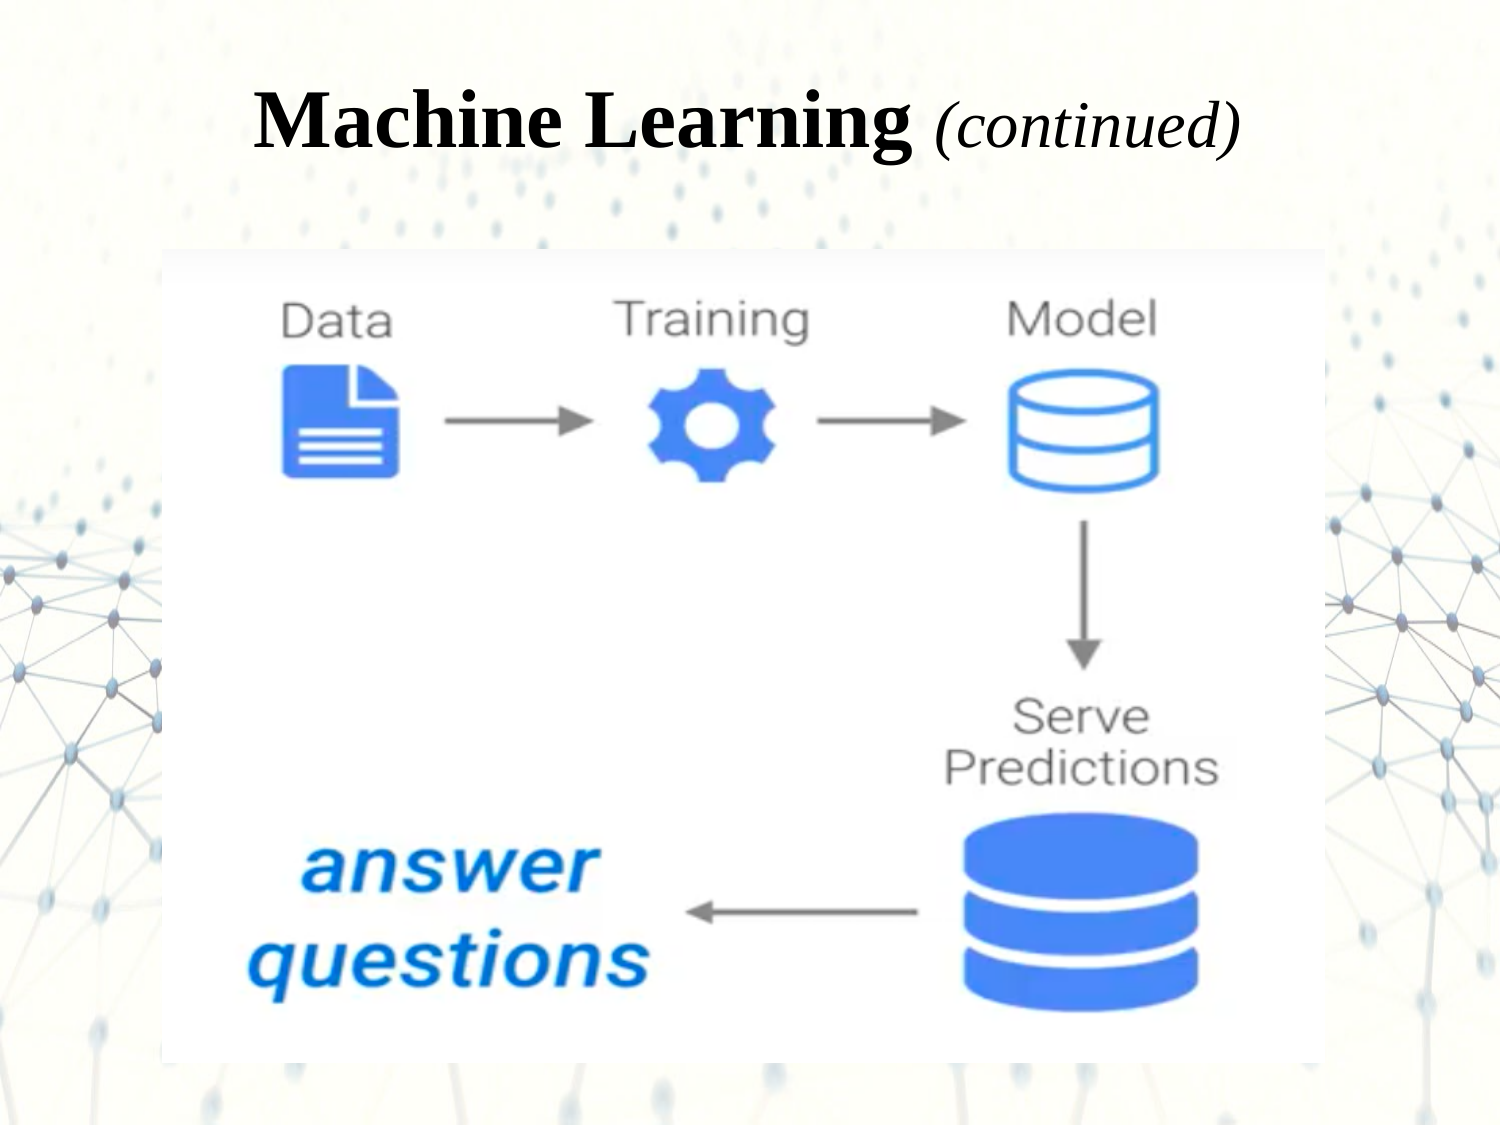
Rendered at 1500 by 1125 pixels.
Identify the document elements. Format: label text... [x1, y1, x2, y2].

picture [162, 249, 1325, 1063]
title Machine Learning (continued) [137, 50, 1360, 191]
